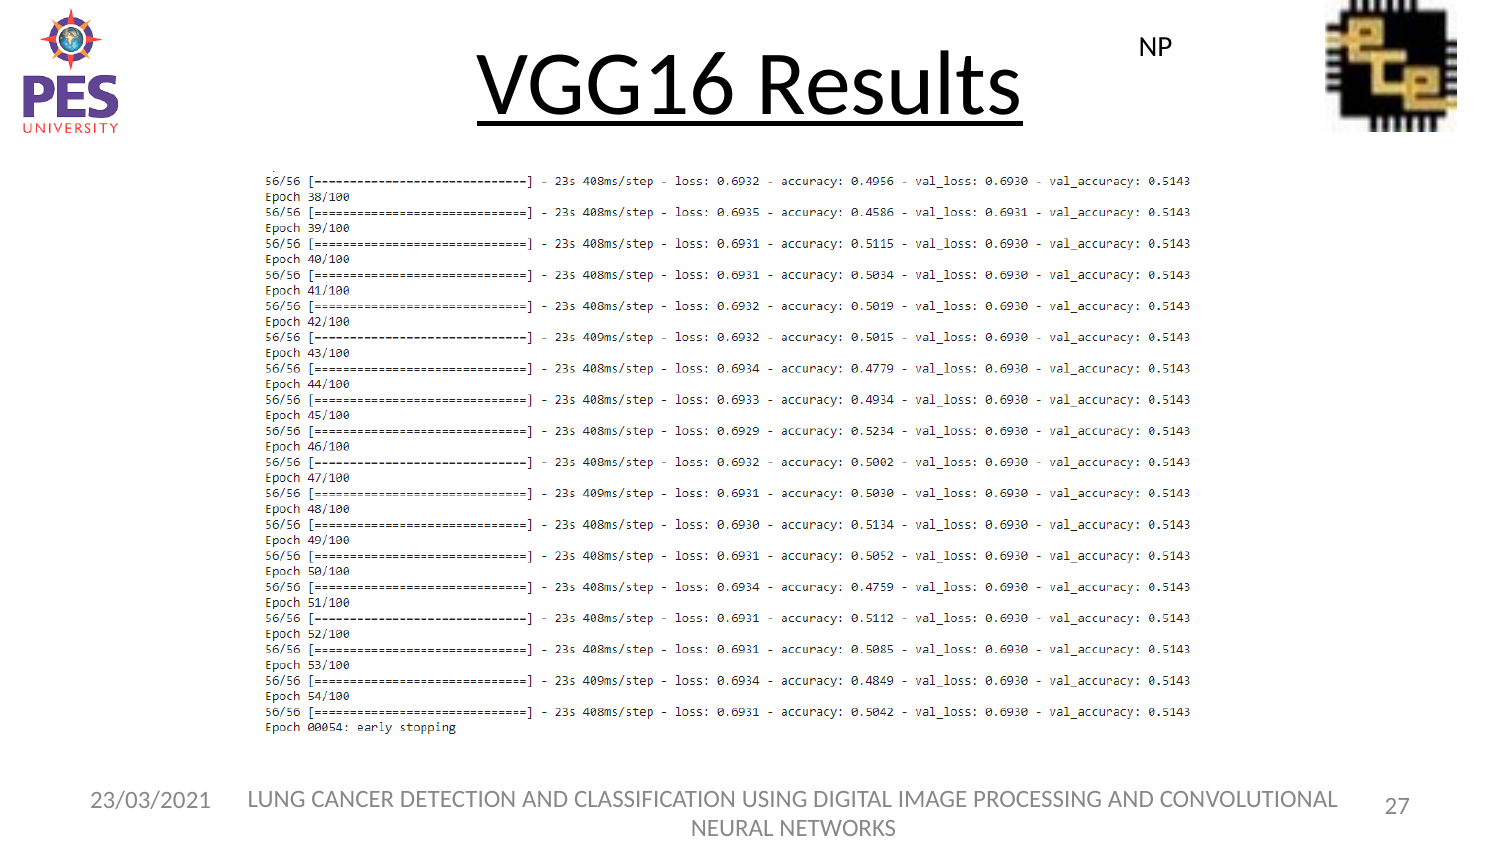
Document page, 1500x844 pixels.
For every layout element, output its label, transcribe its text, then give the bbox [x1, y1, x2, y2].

picture [0, 0, 141, 141]
picture [236, 170, 1264, 742]
text_box NP [1123, 12, 1312, 78]
picture [1324, 0, 1457, 132]
title VGG16 Results [144, 25, 1319, 131]
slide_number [75, 781, 425, 816]
footer LUNG CANCER DETECTION AND CLASSIFICATION USING DIGITAL IMAGE PROCESSING AND CONVOLUTIONAL NEURAL NETWORKS [200, 821, 1388, 833]
slide_number ‹#› [1074, 782, 1425, 827]
